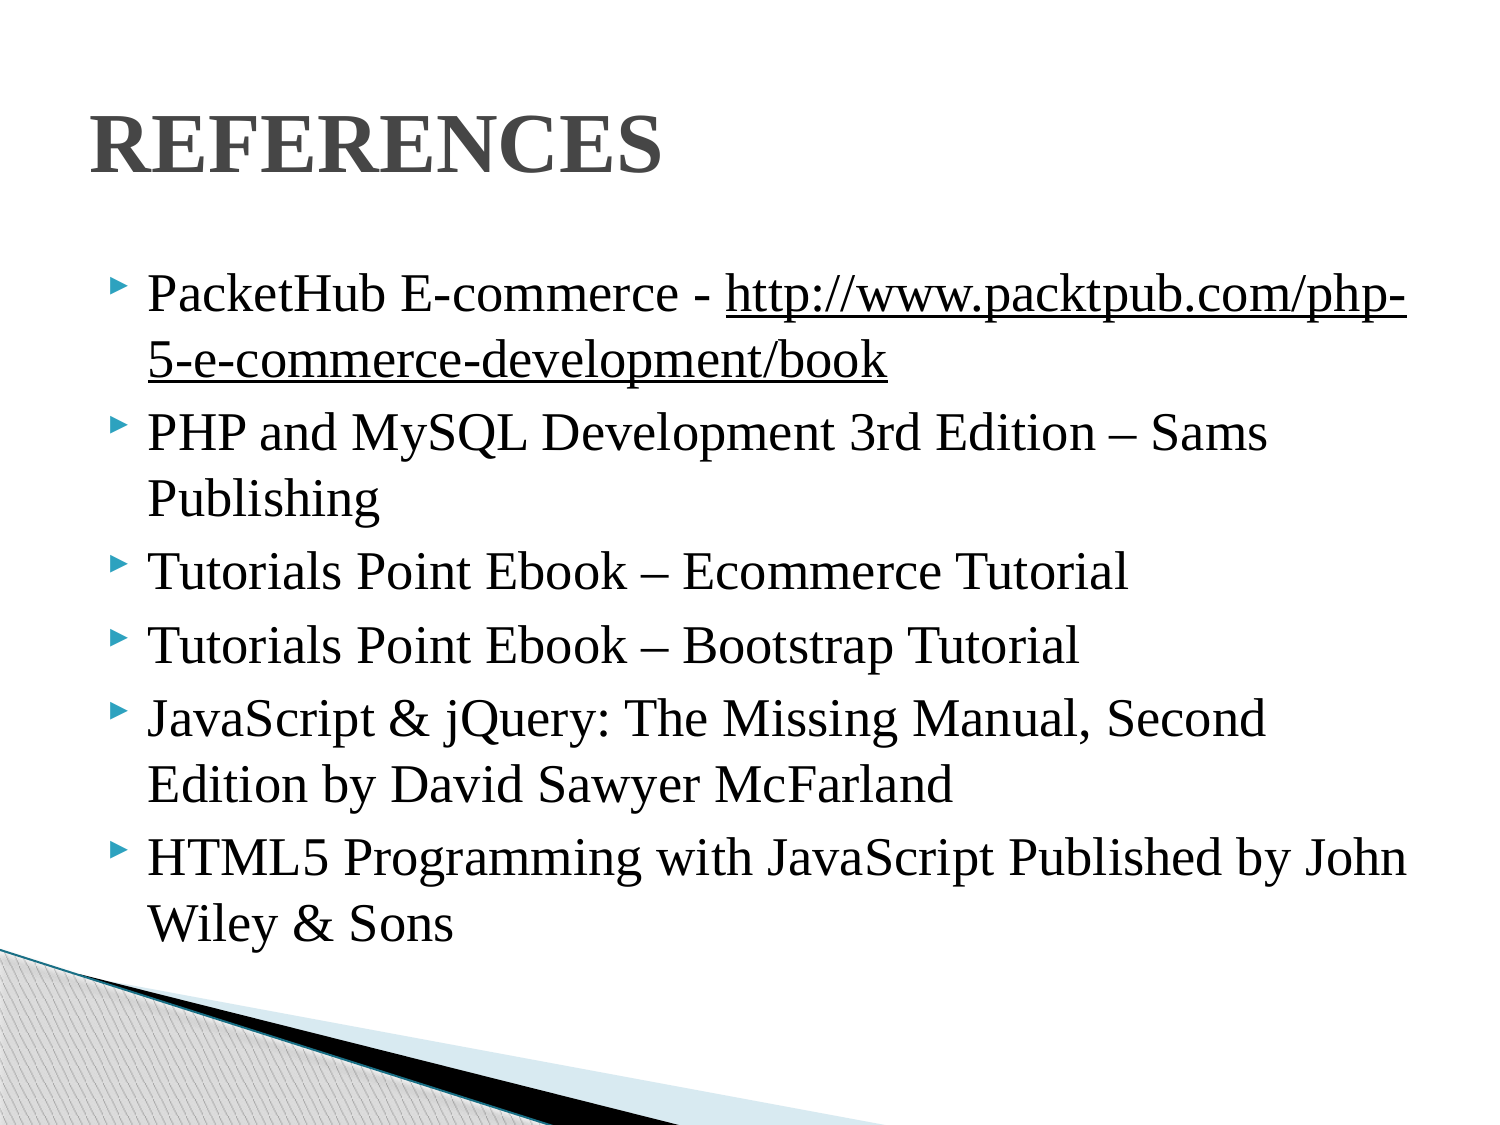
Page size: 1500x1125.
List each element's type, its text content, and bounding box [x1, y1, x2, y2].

title REFERENCES [75, 45, 1425, 233]
list PacketHub E-commerce - http://www.packtpub.com/php-5-e-commerce-development/book PHP and MySQL Development 3rd Edition – Sams Publishing Tutorials Point Ebook – Ecommerce Tutorial Tutorials Point Ebook – Bootstrap Tutorial JavaScript & jQuery: The Missing Manual, Second Edition by David Sawyer McFarland HTML5 Programming with JavaScript Published by John Wiley & Sons [75, 249, 1425, 1005]
